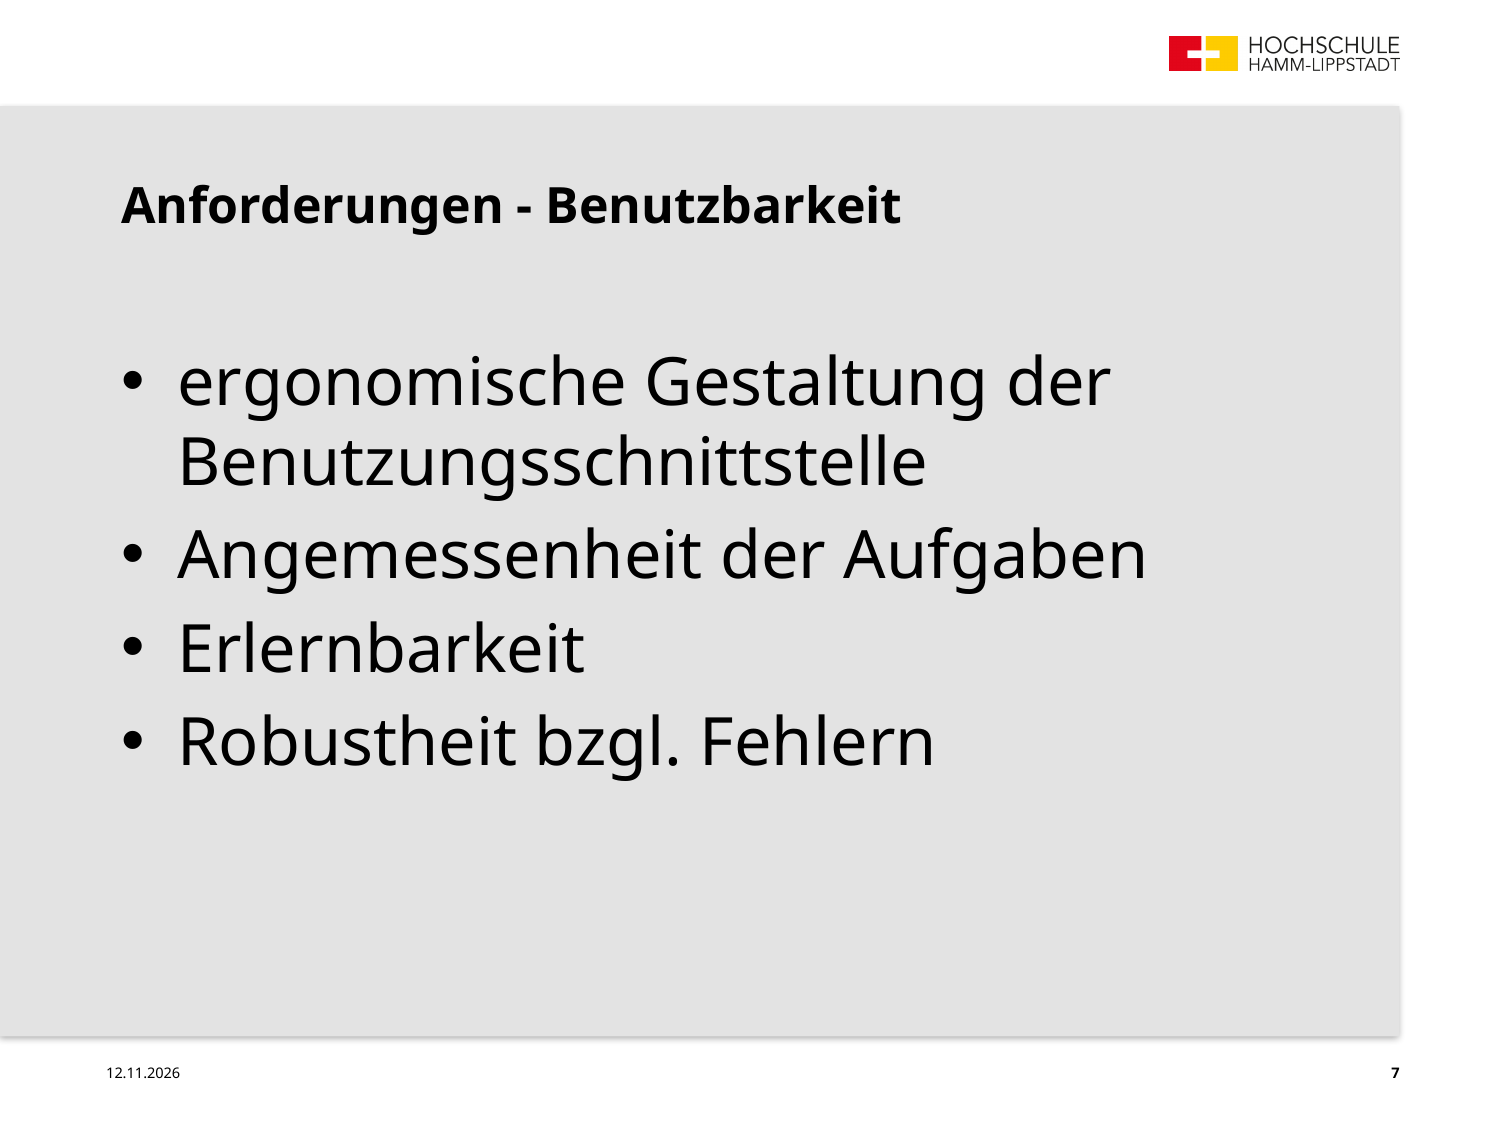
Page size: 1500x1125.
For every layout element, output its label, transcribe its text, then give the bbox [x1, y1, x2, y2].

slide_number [106, 1065, 457, 1084]
picture [1169, 36, 1400, 71]
text_box Anforderungen - Benutzbarkeit [106, 125, 1340, 281]
slide_number 7 [1049, 1065, 1400, 1084]
list ergonomische Gestaltung der Benutzungsschnittstelle Angemessenheit der Aufgaben Erlernbarkeit Robustheit bzgl. Fehlern [106, 331, 1366, 1005]
